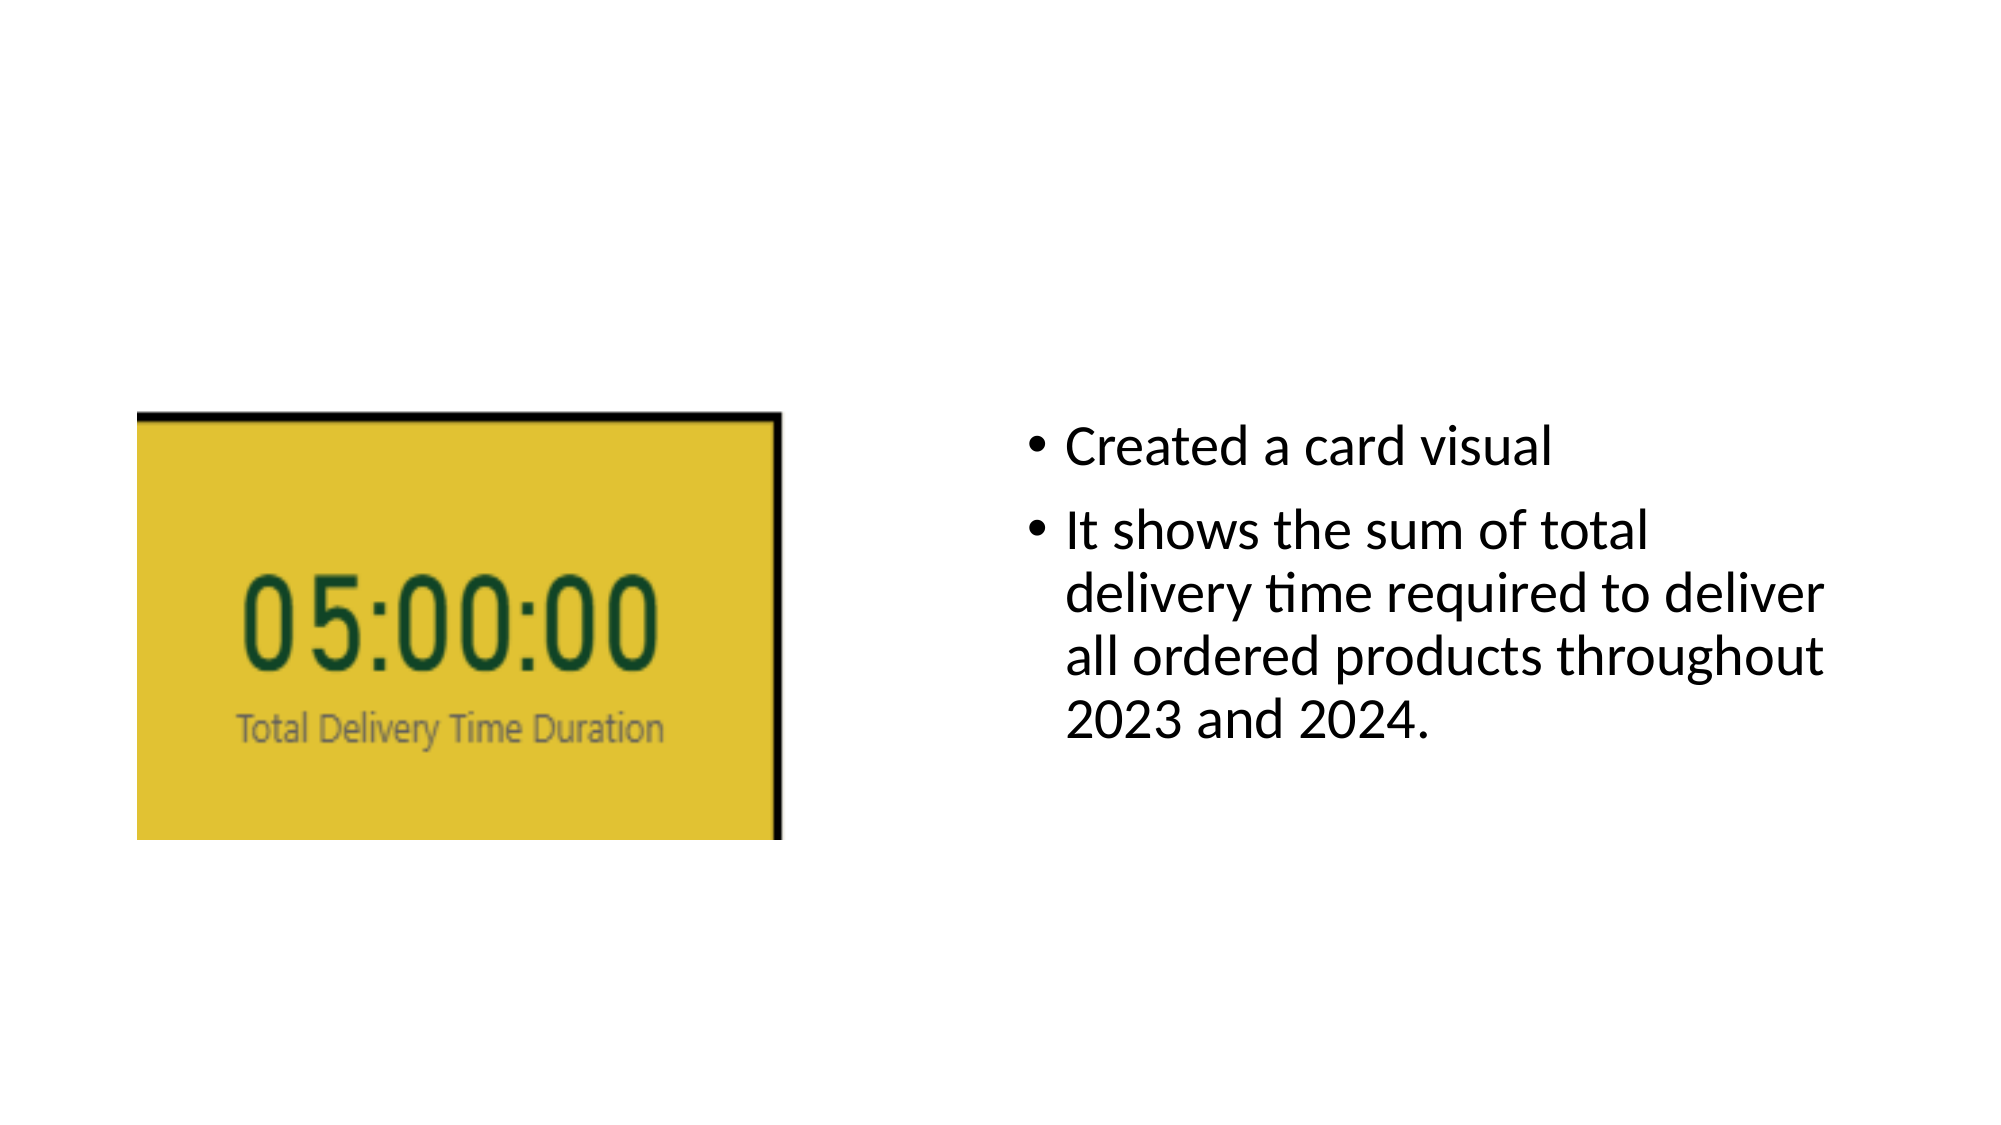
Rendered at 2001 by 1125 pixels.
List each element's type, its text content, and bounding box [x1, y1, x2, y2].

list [137, 407, 788, 840]
list Created a card visual It shows the sum of total delivery time required to deliver all ordered products throughout 2023 and 2024. [1012, 408, 1863, 1014]
